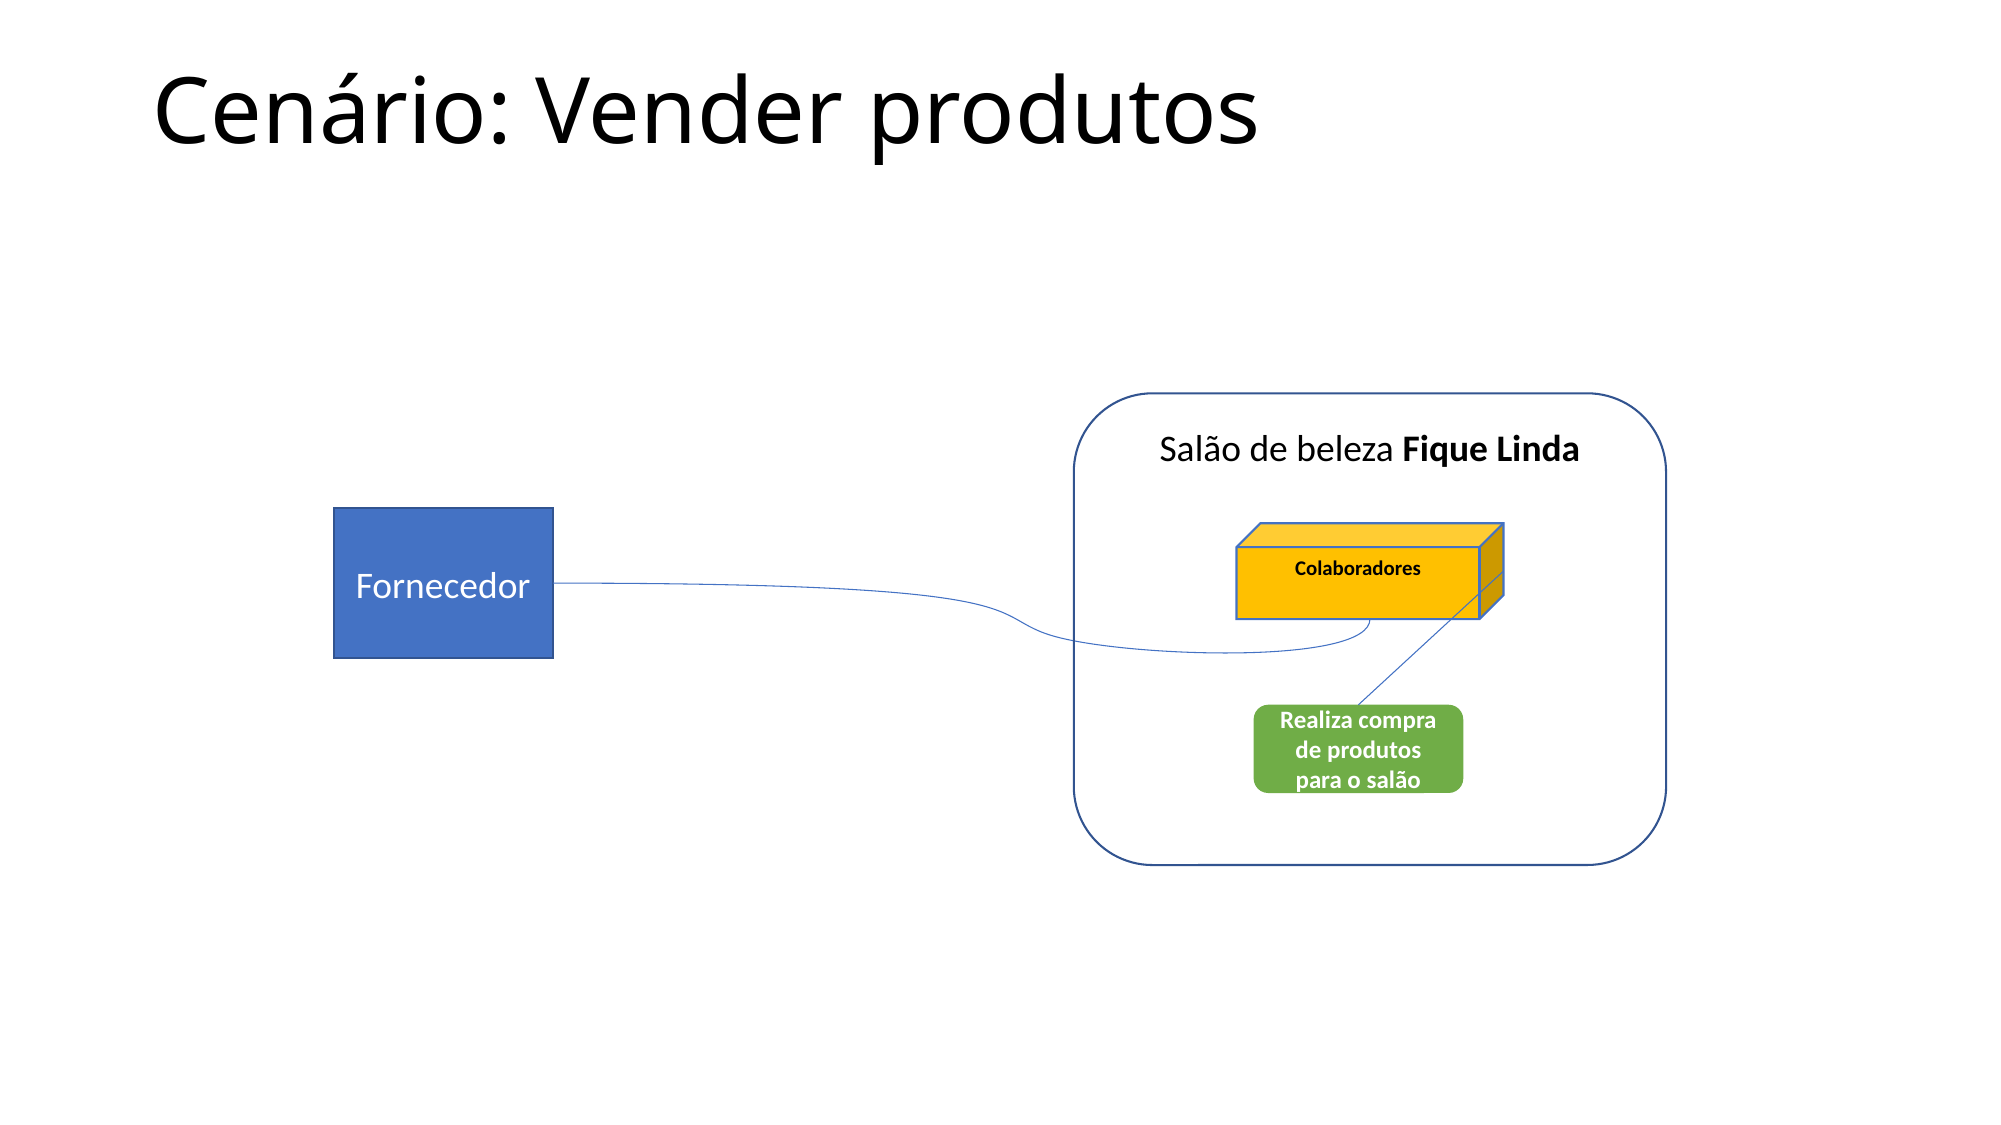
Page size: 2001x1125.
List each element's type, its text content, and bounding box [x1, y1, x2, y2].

text_box Salão de beleza Fique Linda [1072, 392, 1668, 867]
text_box Fornecedor [333, 507, 554, 659]
title Cenário: Vender produtos [137, 59, 1863, 278]
